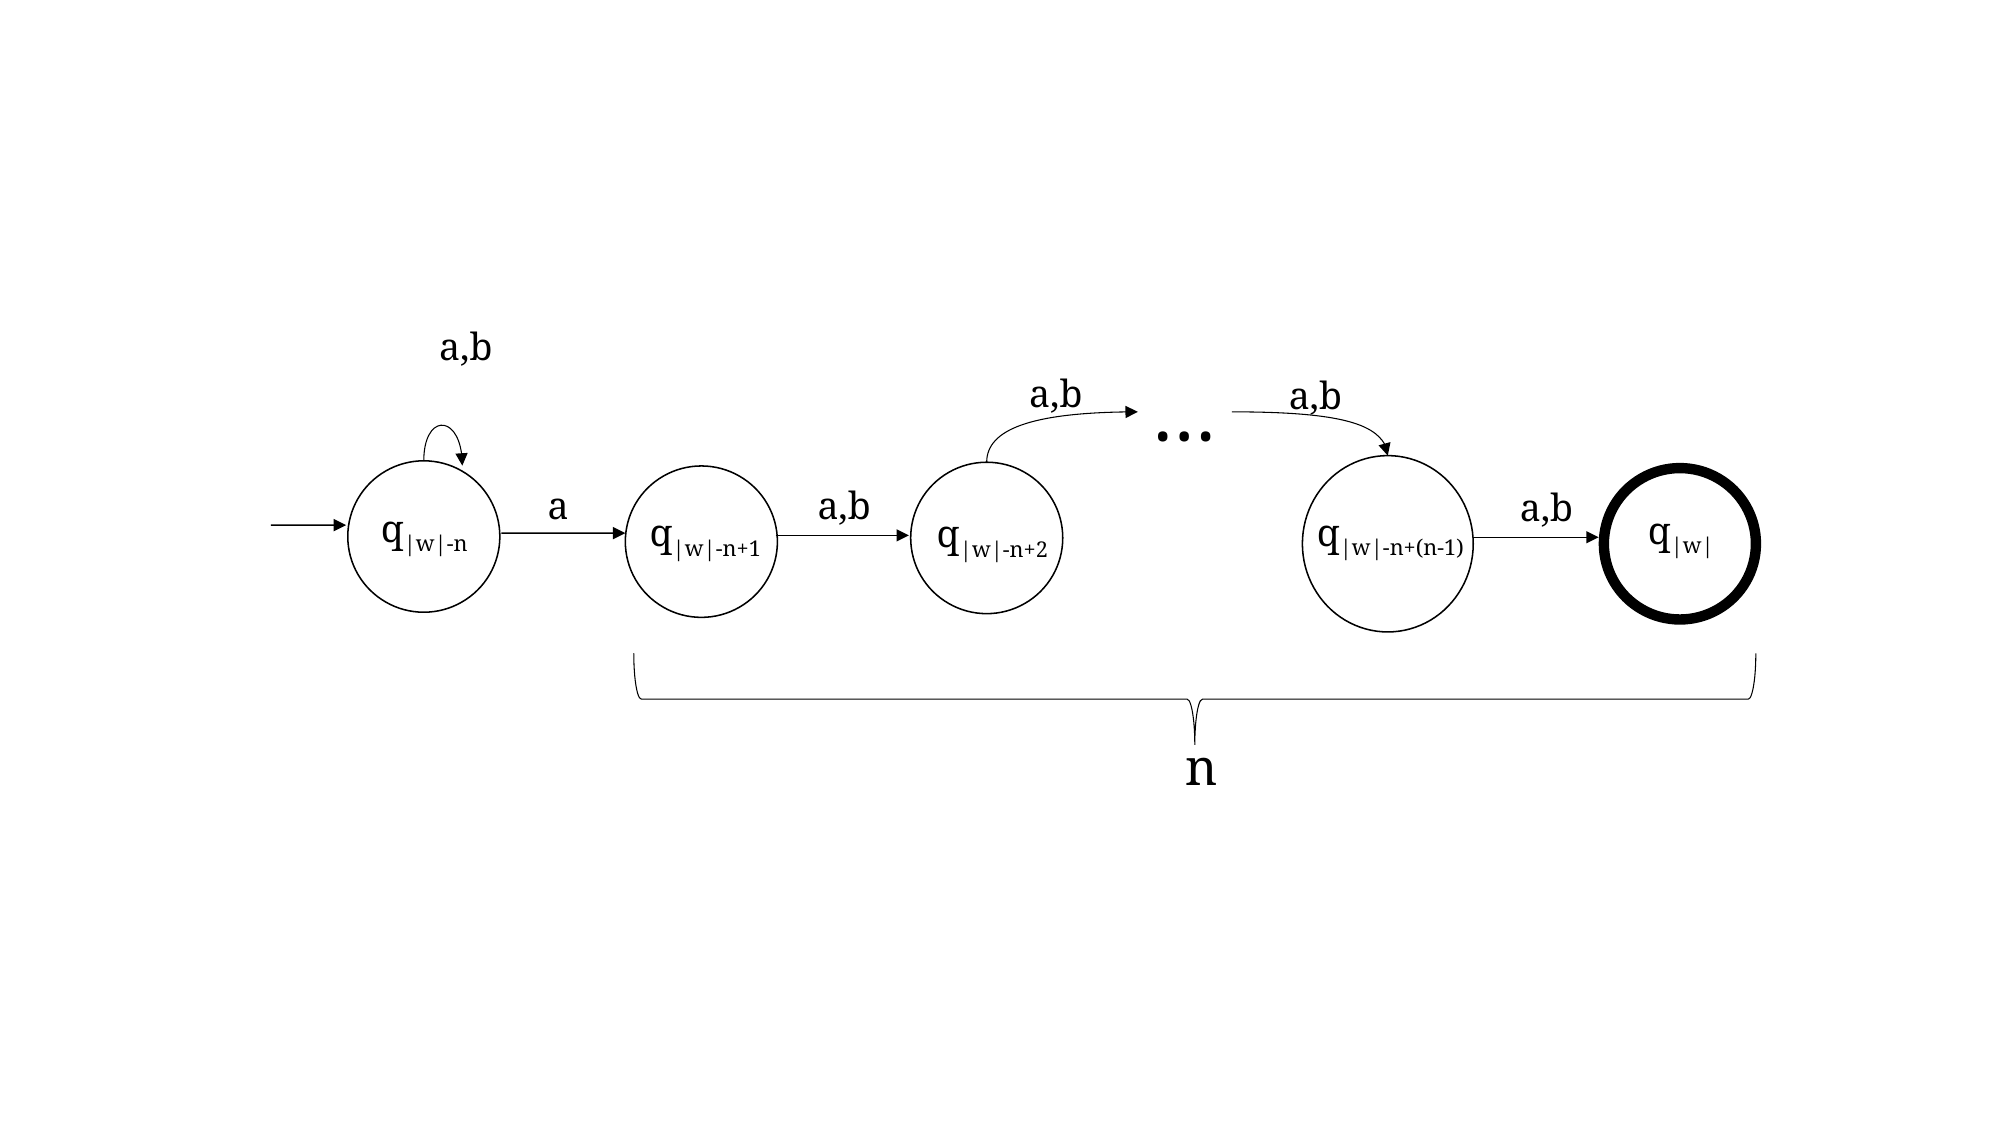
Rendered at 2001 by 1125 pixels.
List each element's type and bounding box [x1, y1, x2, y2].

text_box [270, 315, 1756, 805]
